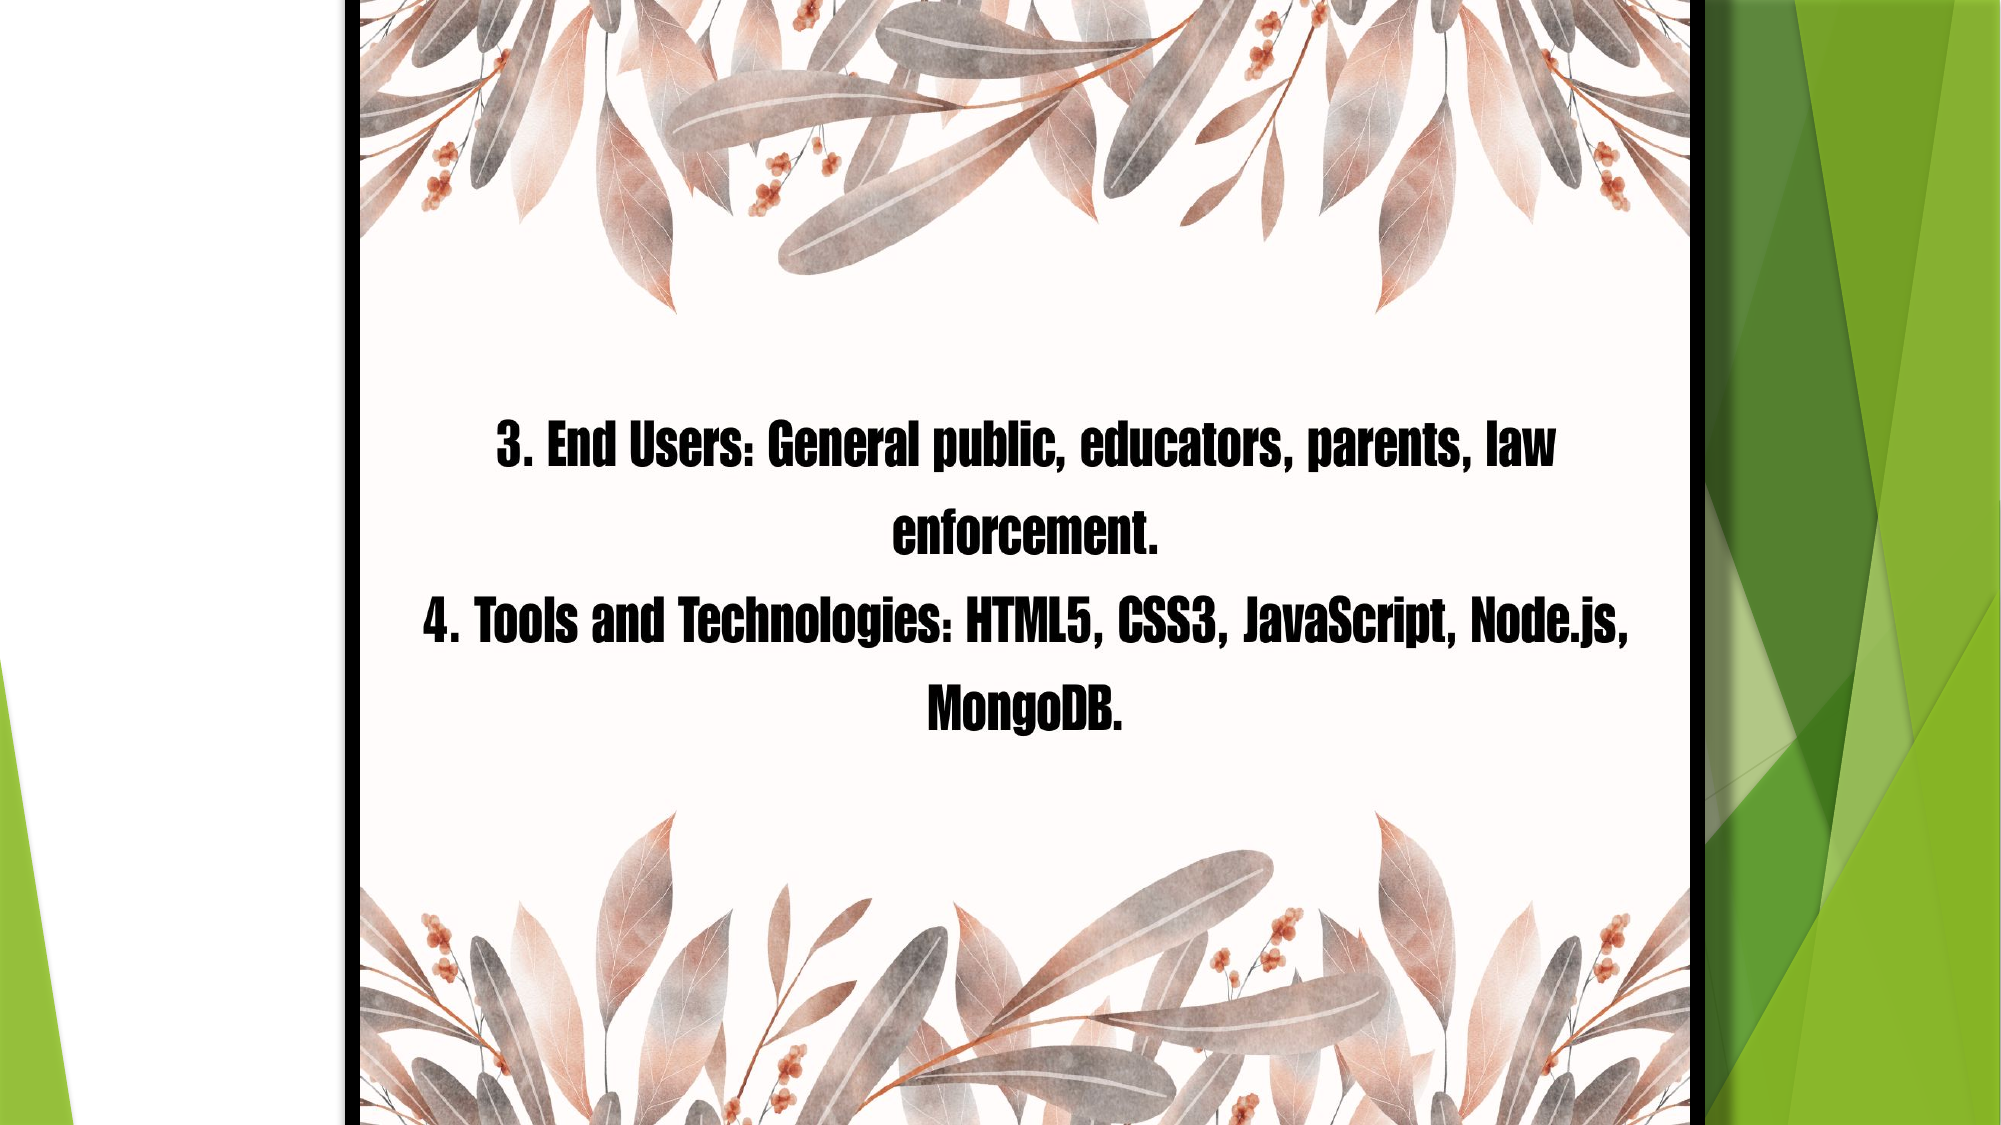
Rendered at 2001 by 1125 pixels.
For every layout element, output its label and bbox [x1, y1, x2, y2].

picture [359, 0, 1691, 1125]
